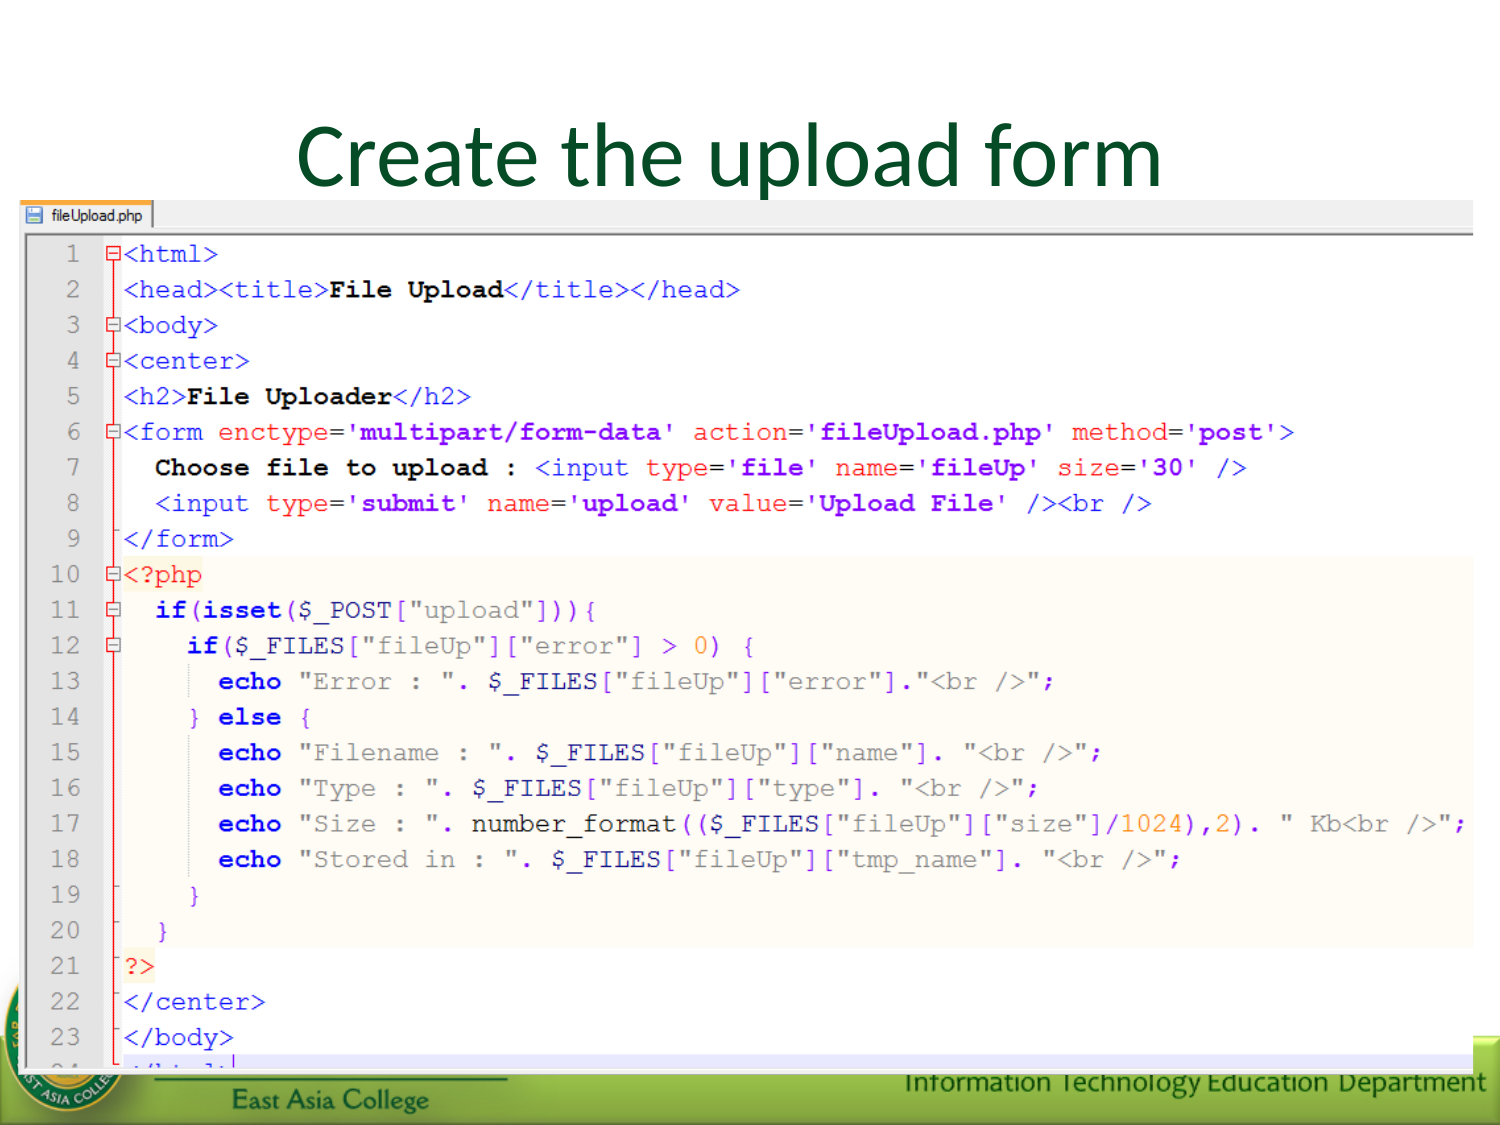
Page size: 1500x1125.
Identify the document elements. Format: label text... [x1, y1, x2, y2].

title Create the upload form [37, 87, 1426, 198]
picture [0, 199, 1500, 1125]
